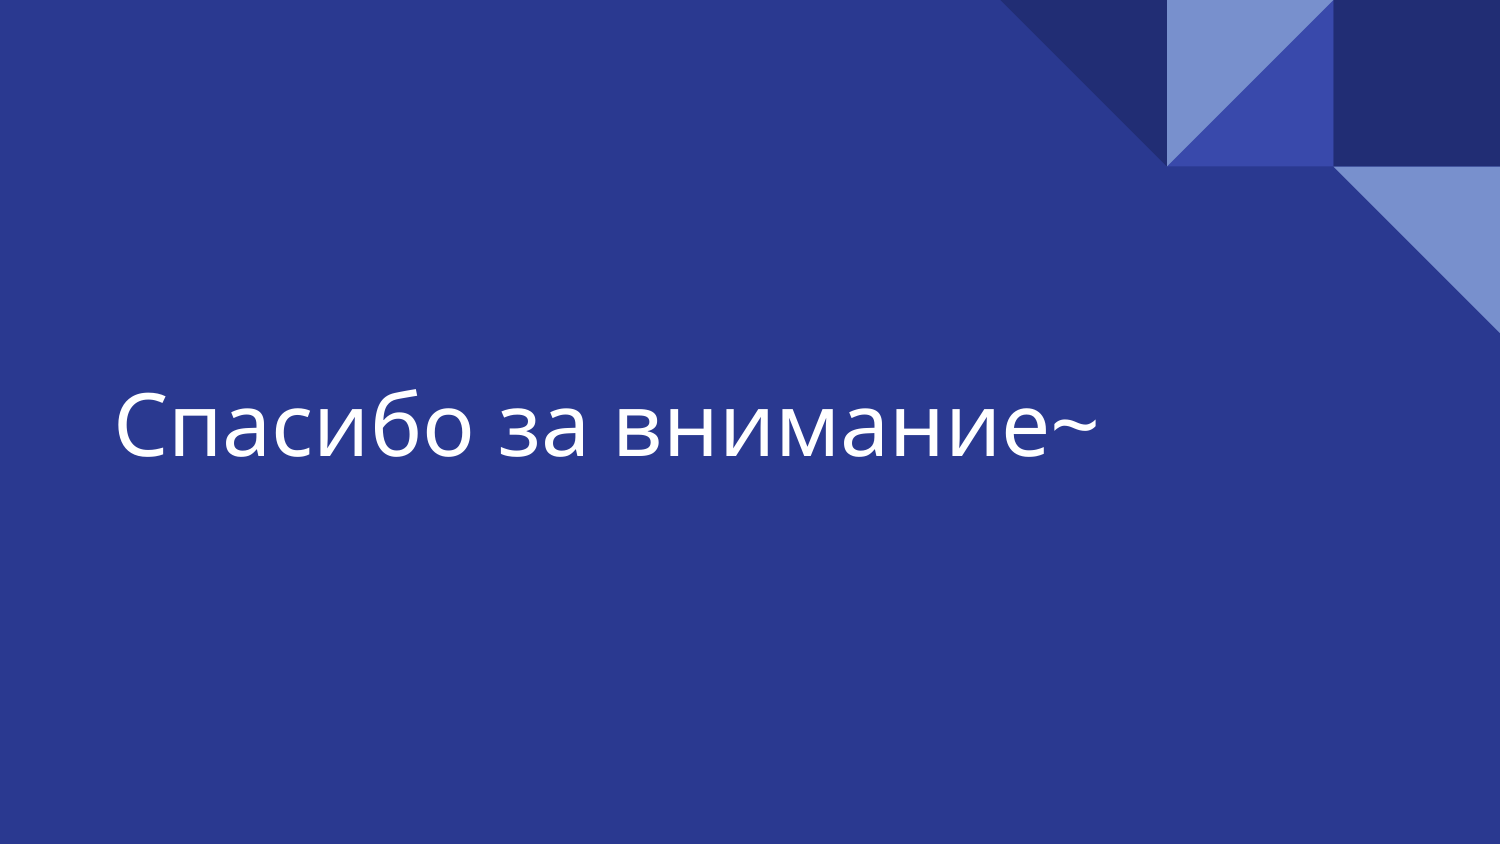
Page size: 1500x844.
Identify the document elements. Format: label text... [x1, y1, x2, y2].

title Спасибо за внимание~ [98, 353, 1447, 491]
